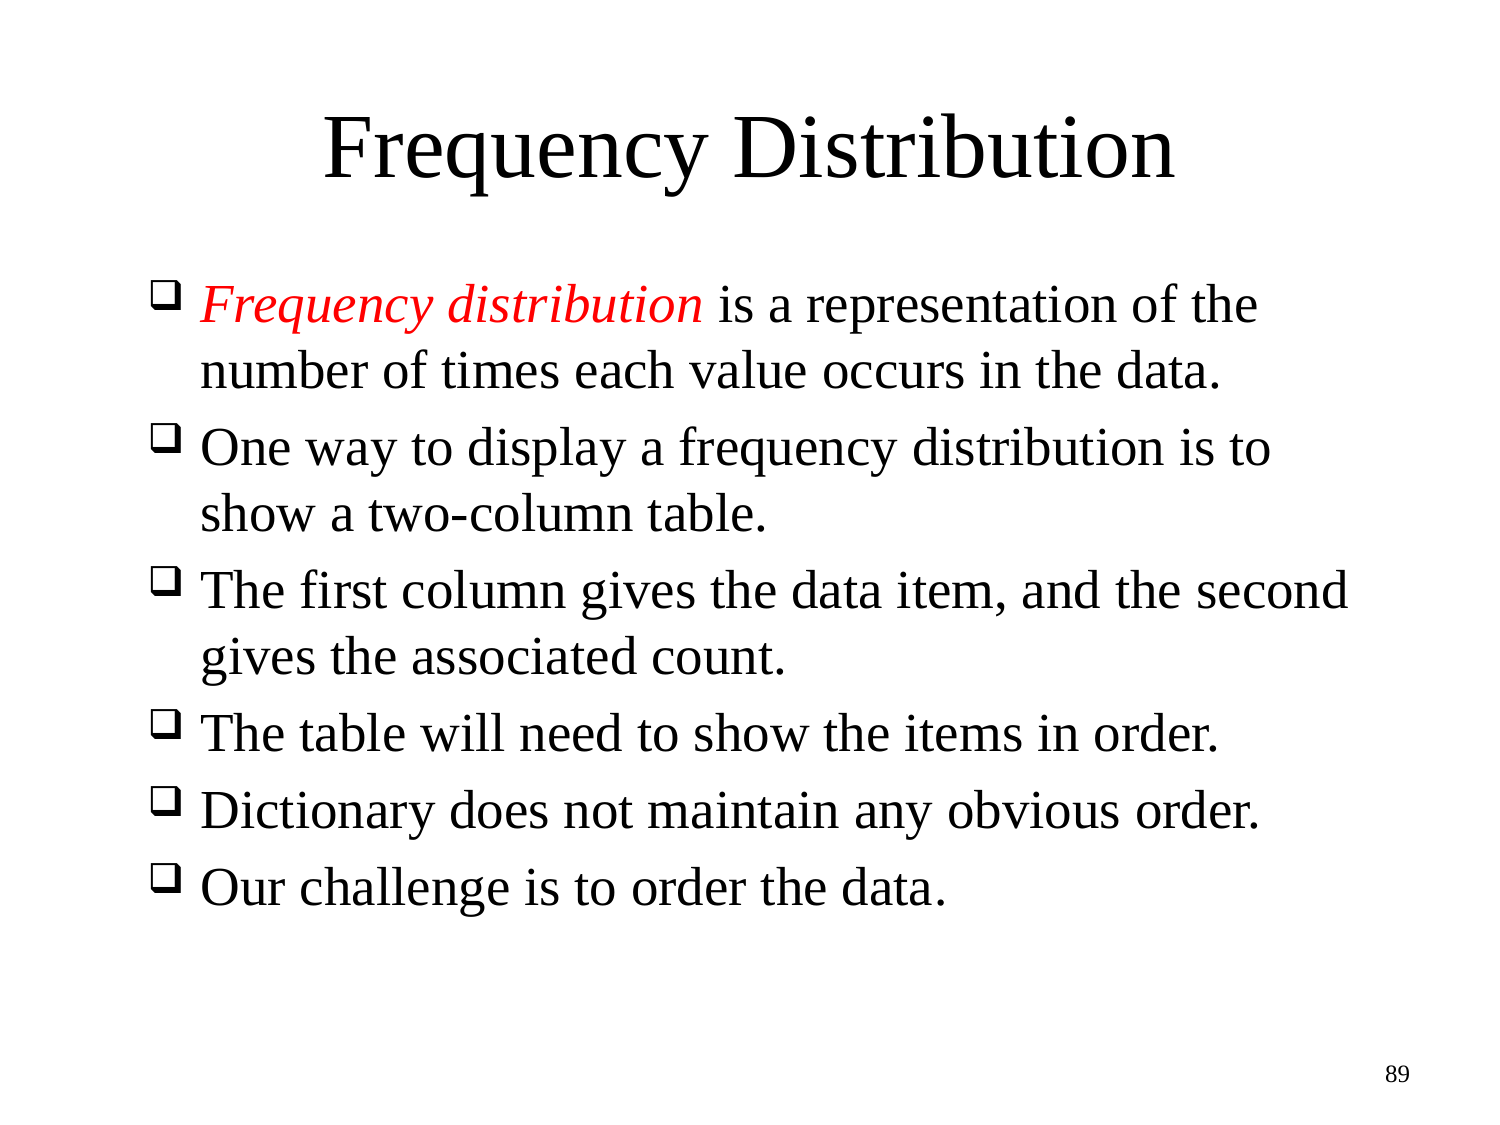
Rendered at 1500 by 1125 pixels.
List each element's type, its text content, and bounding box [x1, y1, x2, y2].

title Frequency Distribution [112, 46, 1388, 235]
list Frequency distribution is a representation of the number of times each value occurs in the data. One way to display a frequency distribution is to show a two-column table. The first column gives the data item, and the second gives the associated count. The table will need to show the items in order. Dictionary does not maintain any obvious order. Our challenge is to order the data. [132, 260, 1408, 936]
slide_number 89 [1074, 1042, 1425, 1103]
